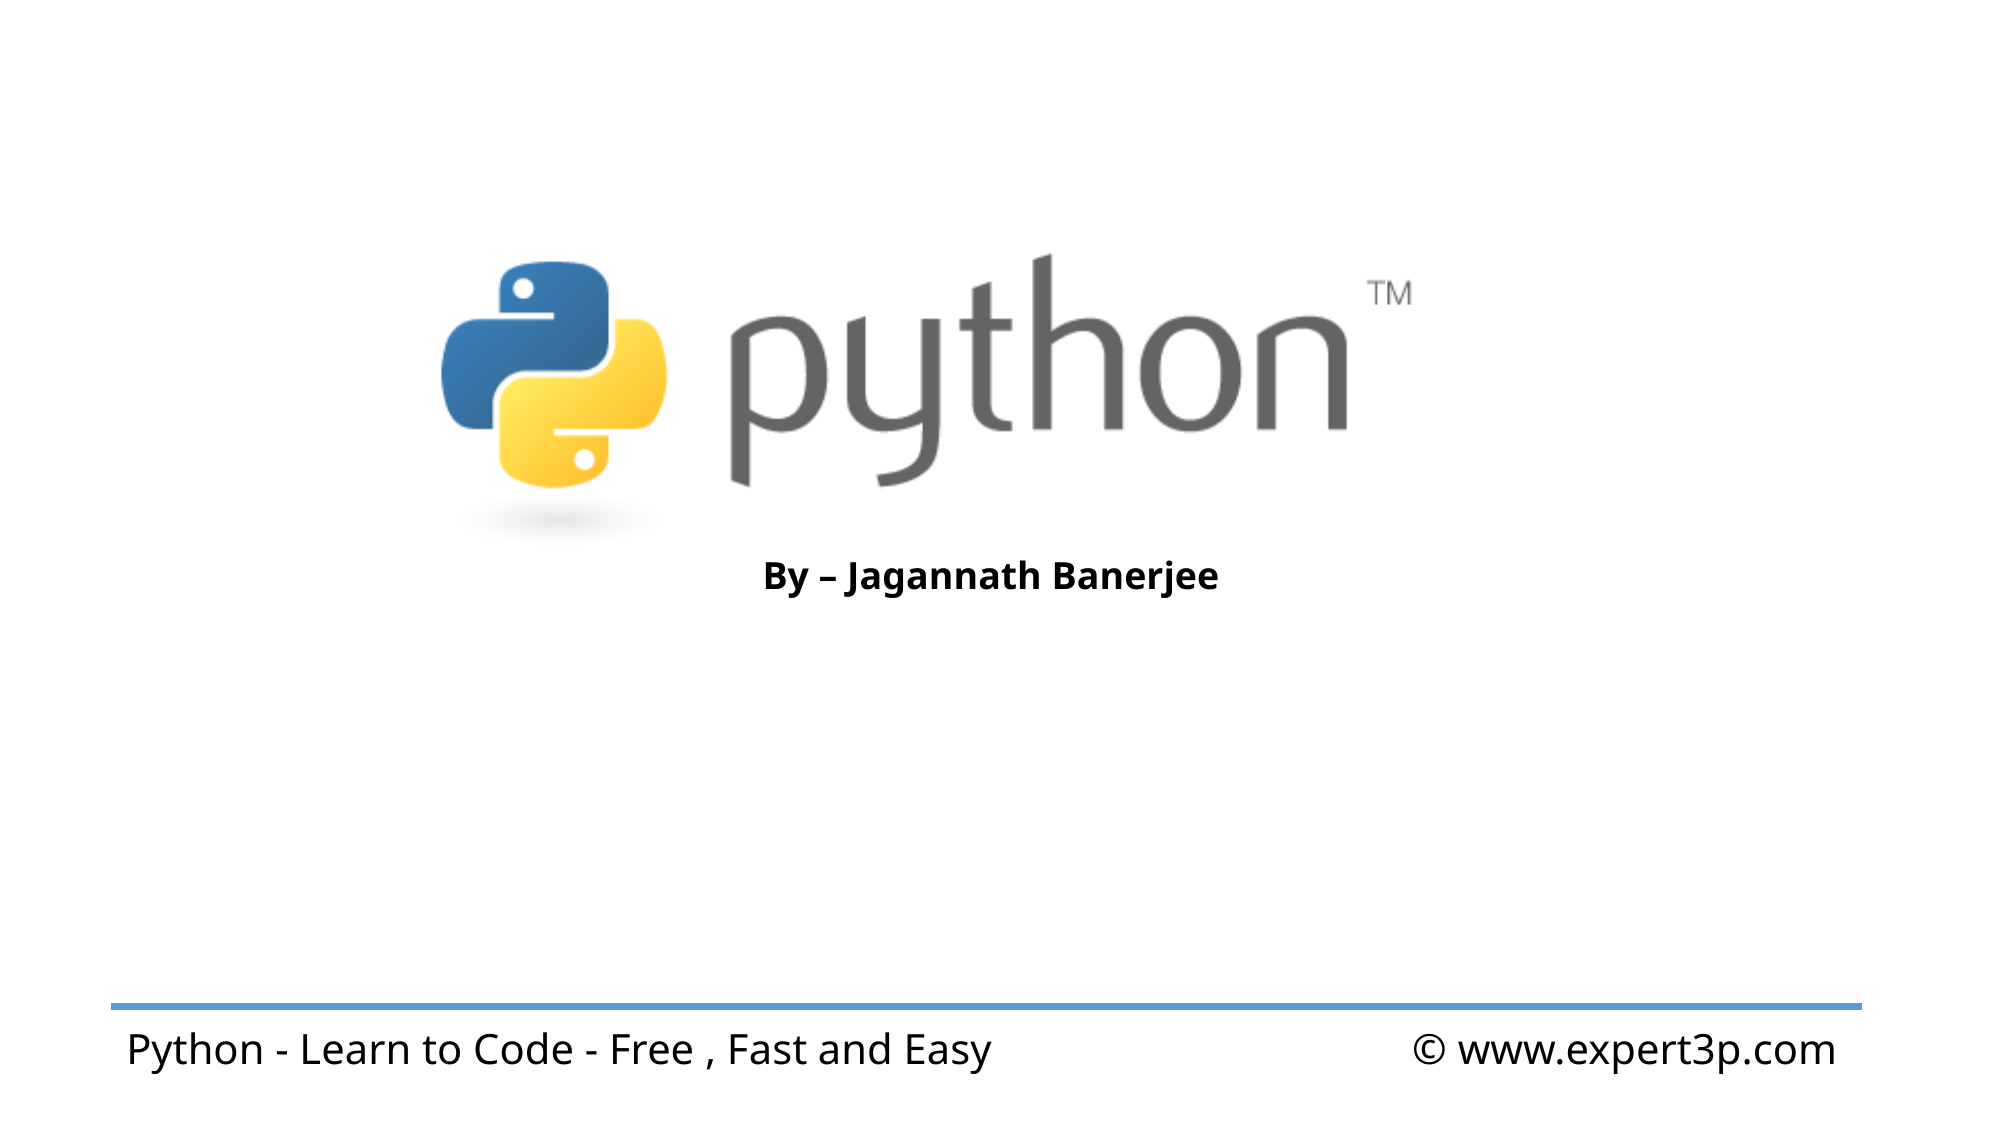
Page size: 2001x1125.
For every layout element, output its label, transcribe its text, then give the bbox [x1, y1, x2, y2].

footer Python - Learn to Code - Free , Fast and Easy © www.expert3p.com [111, 1042, 1962, 1103]
picture [289, 199, 1496, 605]
